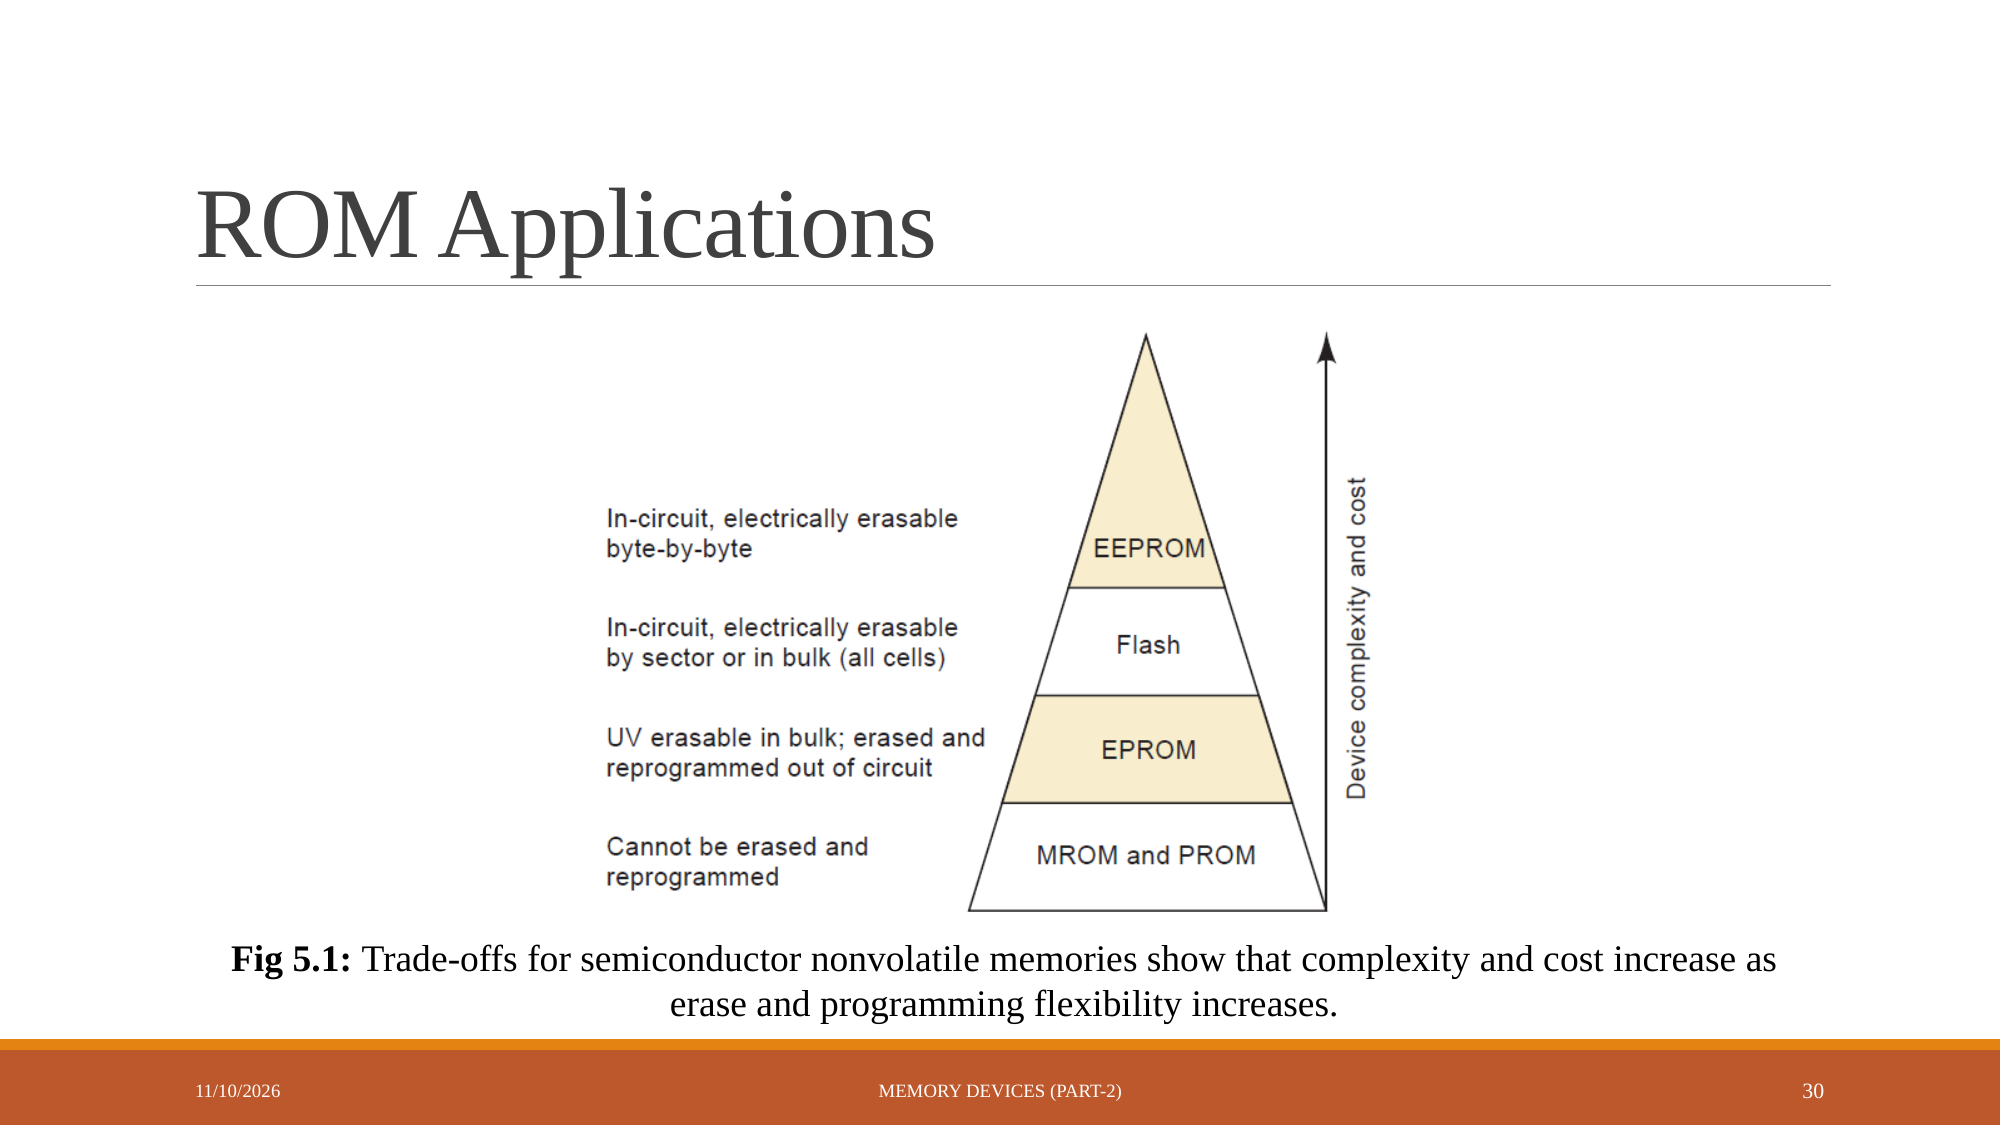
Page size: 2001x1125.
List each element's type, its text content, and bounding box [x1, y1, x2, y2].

slide_number 30 [1624, 1059, 1840, 1120]
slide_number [180, 1059, 586, 1120]
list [574, 298, 1435, 932]
title ROM Applications [180, 47, 1830, 285]
footer Memory Devices (Part-2) [604, 1059, 1396, 1120]
text_box Fig 5.1: Trade-offs for semiconductor nonvolatile memories show that complexity and cost increase as erase and programming flexibility increases. [179, 926, 1830, 1032]
